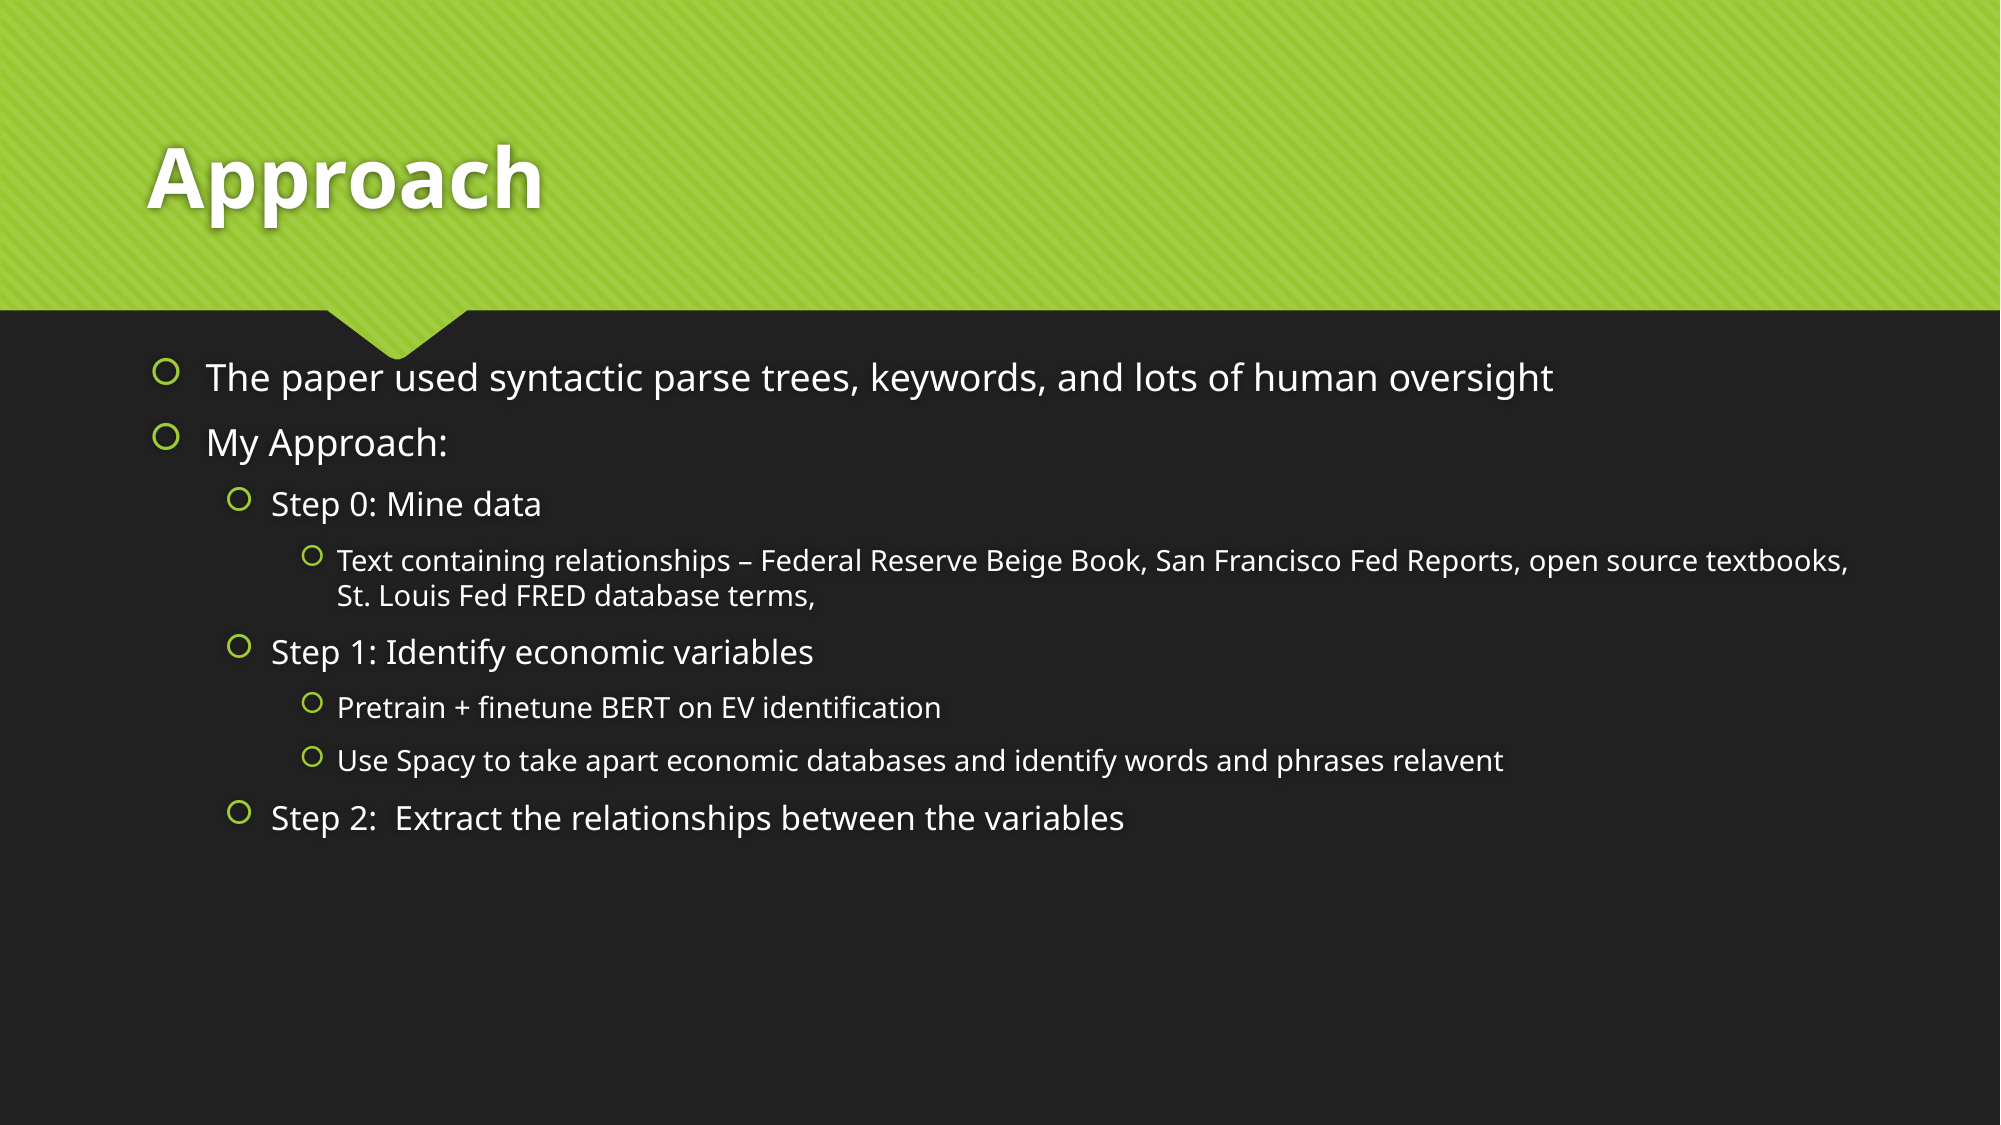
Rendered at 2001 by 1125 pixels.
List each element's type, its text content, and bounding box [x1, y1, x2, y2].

title Approach [132, 73, 1868, 233]
list The paper used syntactic parse trees, keywords, and lots of human oversight My Approach: Step 0: Mine data Text containing relationships – Federal Reserve Beige Book, San Francisco Fed Reports, open source textbooks, St. Louis Fed FRED database terms, Step 1: Identify economic variables Pretrain + finetune BERT on EV identification Use Spacy to take apart economic databases and identify words and phrases relavent Step 2: Extract the relationships between the variables [134, 364, 1866, 962]
